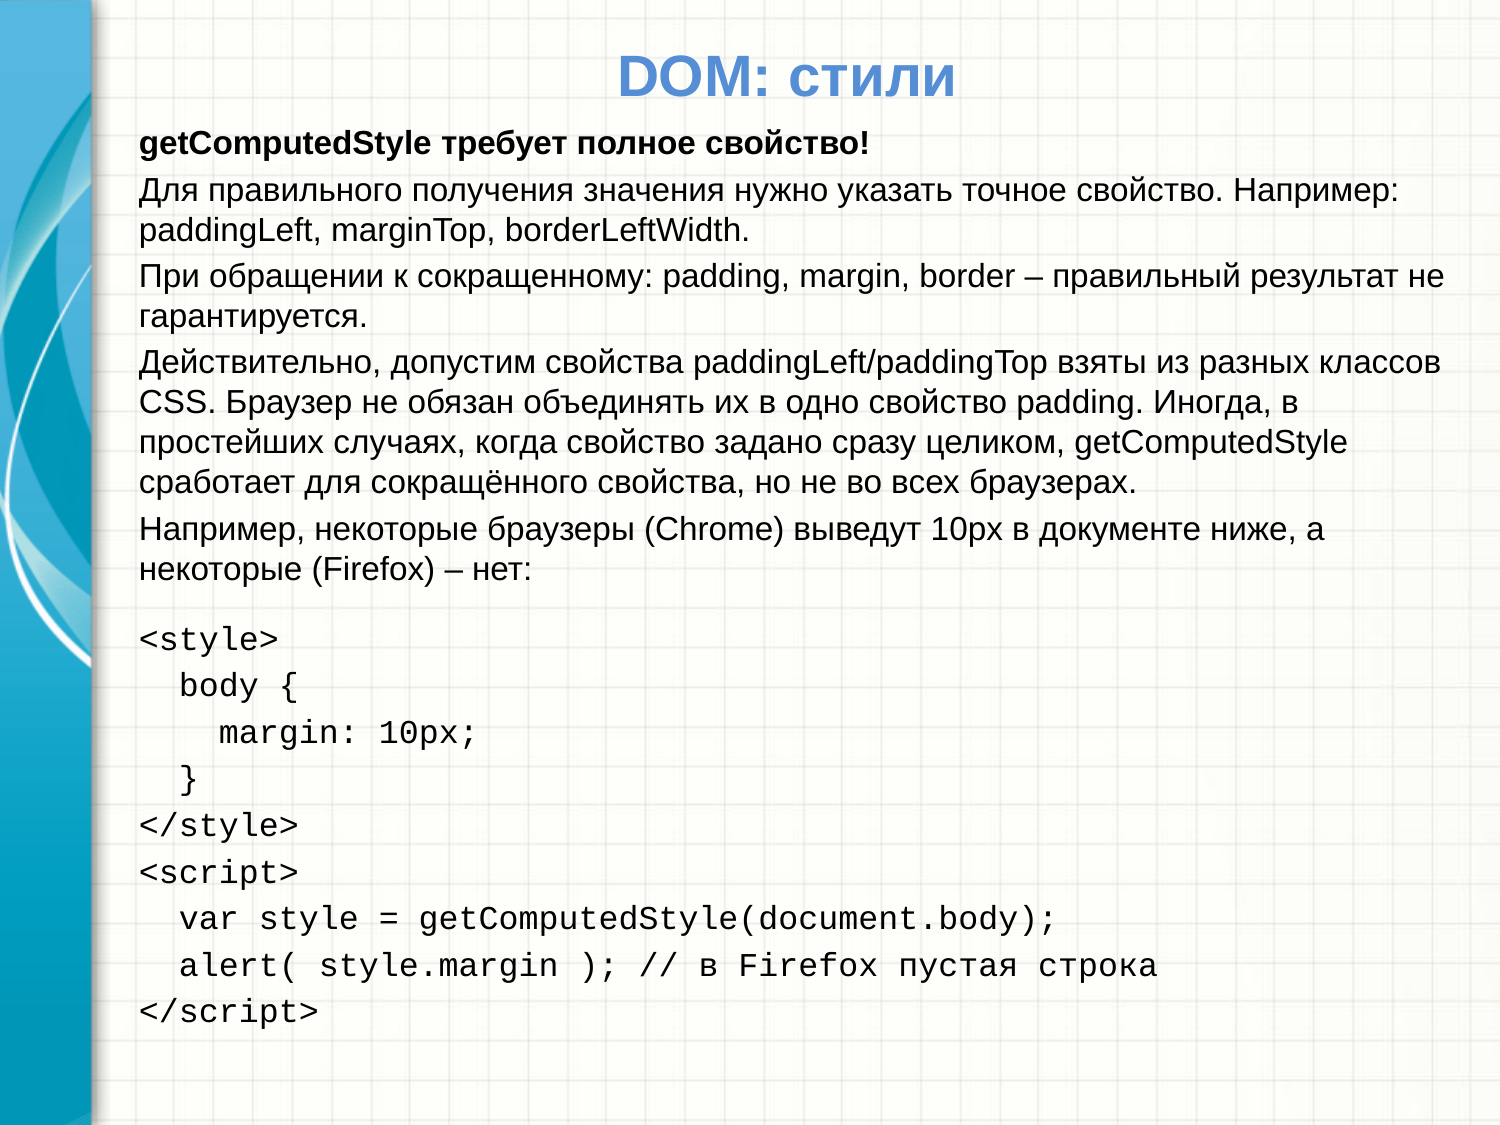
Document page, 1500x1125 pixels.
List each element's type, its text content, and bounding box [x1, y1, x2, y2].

title DOM: стили [125, 44, 1450, 102]
picture [0, 0, 1500, 1125]
list getComputedStyle требует полное свойство! Для правильного получения значения нужно указать точное свойство. Например: paddingLeft, marginTop, borderLeftWidth. При обращении к сокращенному: padding, margin, border – правильный результат не гарантируется. Действительно, допустим свойства paddingLeft/paddingTop взяты из разных классов CSS. Браузер не обязан объединять их в одно свойство padding. Иногда, в простейших случаях, когда свойство задано сразу целиком, getComputedStyle сработает для сокращённого свойства, но не во всех браузерах. Например, некоторые браузеры (Chrome) выведут 10px в документе ниже, а некоторые (Firefox) – нет: <style> body { margin: 10px; } </style> <script> var style = getComputedStyle(document.body); alert( style.margin ); // в Firefox пустая строка </script> [123, 113, 1471, 1059]
